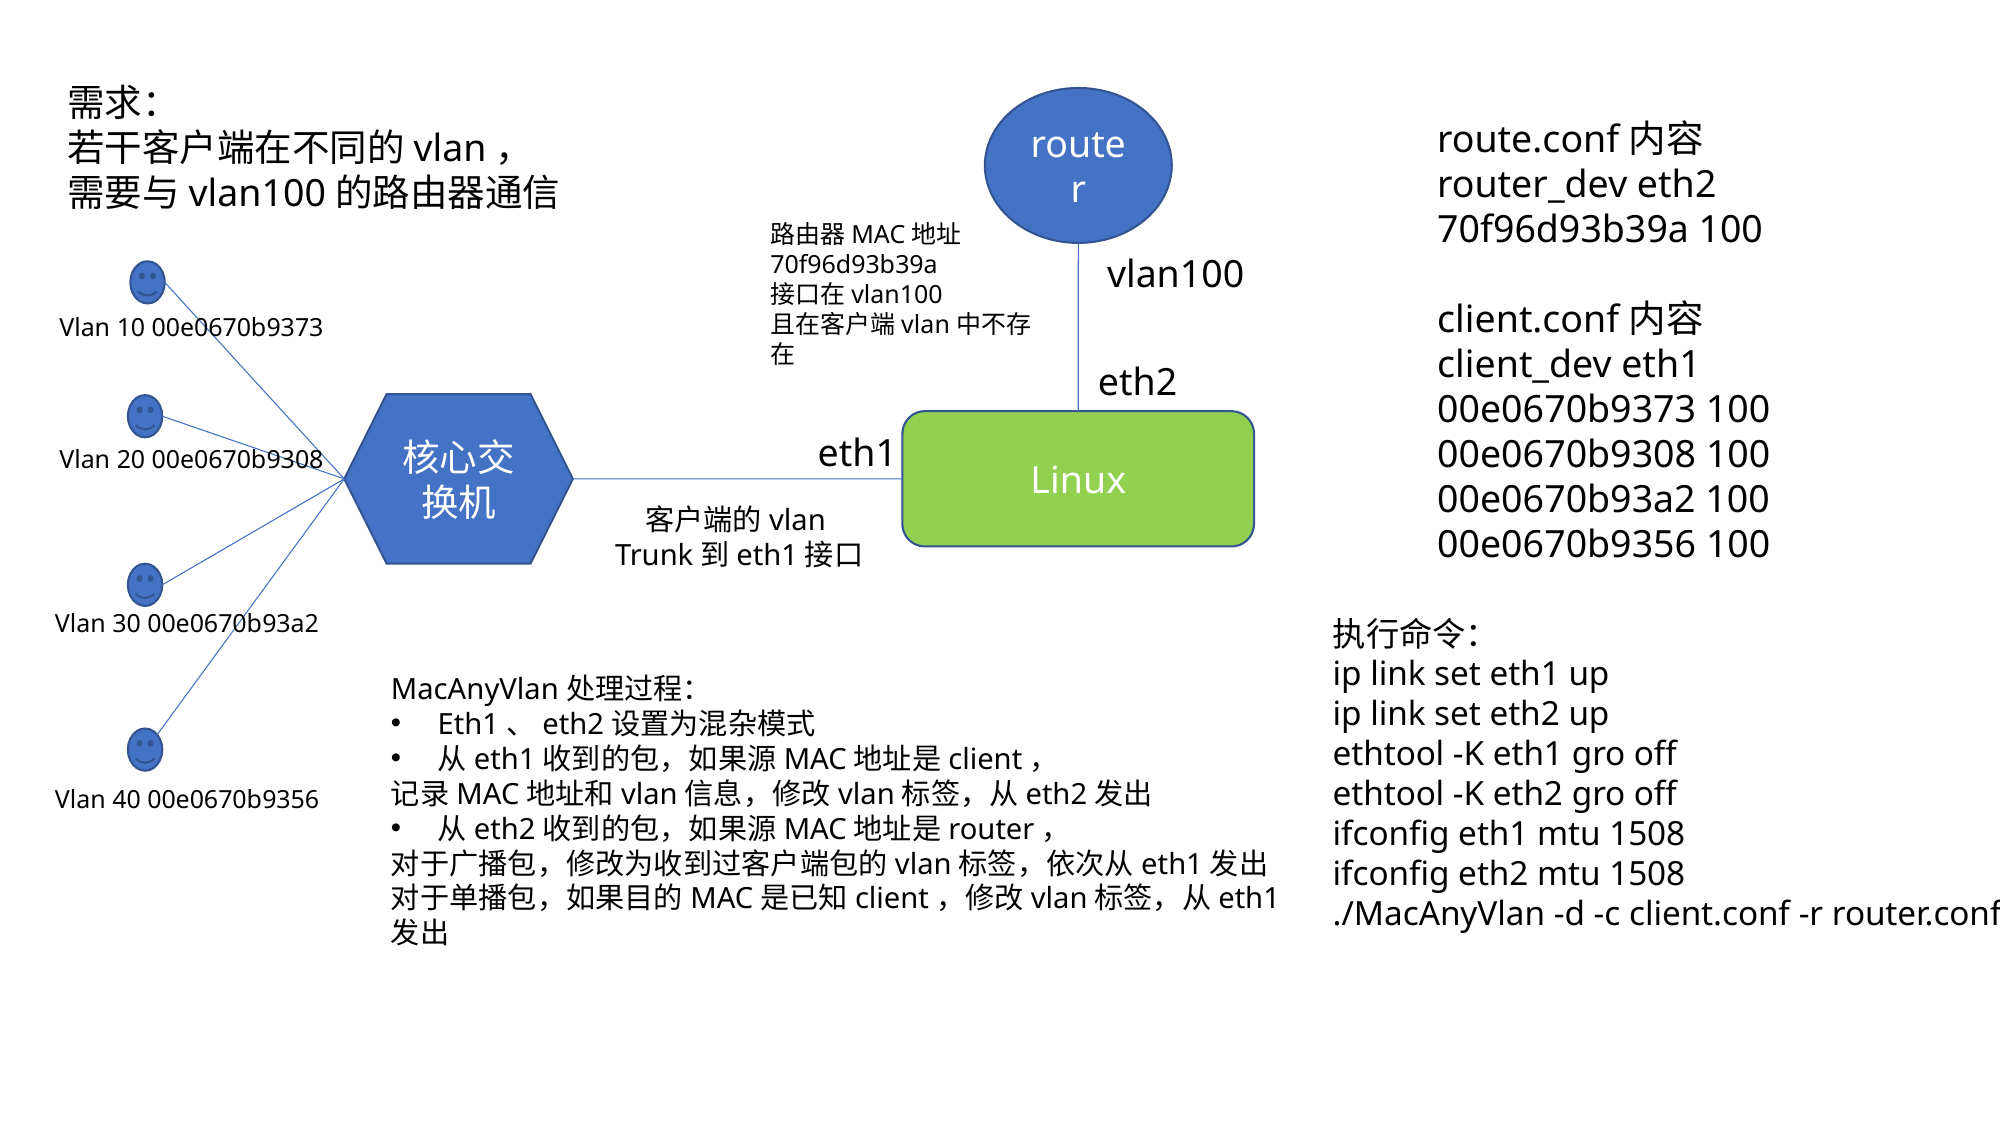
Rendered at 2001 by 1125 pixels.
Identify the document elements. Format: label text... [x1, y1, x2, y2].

text_box MacAnyVlan处理过程： Eth1、eth2设置为混杂模式 从eth1收到的包，如果源MAC地址是client， 记录MAC地址和vlan信息，修改vlan标签，从eth2发出 从eth2收到的包，如果源MAC地址是router， 对于广播包，修改为收到过客户端包的vlan标签，依次从eth1发出 对于单播包，如果目的MAC是已知client，修改vlan标签，从eth1发出 [376, 662, 1309, 958]
text_box [129, 267, 166, 304]
text_box route.conf内容 router_dev eth2 70f96d93b39a 100 client.conf内容 client_dev eth1 00e0670b9373 100 00e0670b9308 100 00e0670b93a2 100 00e0670b9356 100 [1422, 107, 1813, 605]
text_box 客户端的vlan Trunk到eth1接口 [544, 493, 935, 579]
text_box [162, 416, 345, 478]
text_box eth1 [802, 421, 948, 482]
text_box [126, 394, 164, 436]
text_box vlan100 [1092, 242, 1266, 303]
text_box Vlan 40 00e0670b9356 [40, 776, 342, 852]
text_box eth2 [1083, 350, 1229, 411]
text_box Vlan 30 00e0670b93a2 [40, 599, 157, 645]
text_box 路由器MAC地址 70f96d93b39a 接口在vlan100 且在客户端vlan中不存在 [755, 211, 1069, 377]
text_box 需求： 若干客户端在不同的vlan， 需要与vlan100的路由器通信 [52, 71, 691, 267]
text_box [126, 727, 164, 772]
text_box 执行命令： ip link set eth1 up ip link set eth2 up ethtool -K eth1 gro off ethtool -K eth2 gro off ifconfig eth1 mtu 1508 ifconfig eth2 mtu 1508 ./MacAnyVlan -d -c client.conf -r router.conf [1317, 605, 2000, 940]
text_box router [983, 86, 1173, 244]
text_box Vlan 10 00e0670b9373 [44, 304, 164, 349]
text_box 核心交换机 [345, 393, 574, 565]
text_box [126, 562, 157, 599]
text_box Linux [901, 410, 1256, 548]
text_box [164, 282, 345, 416]
text_box Vlan 20 00e0670b9308 [44, 436, 162, 482]
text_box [157, 478, 345, 735]
